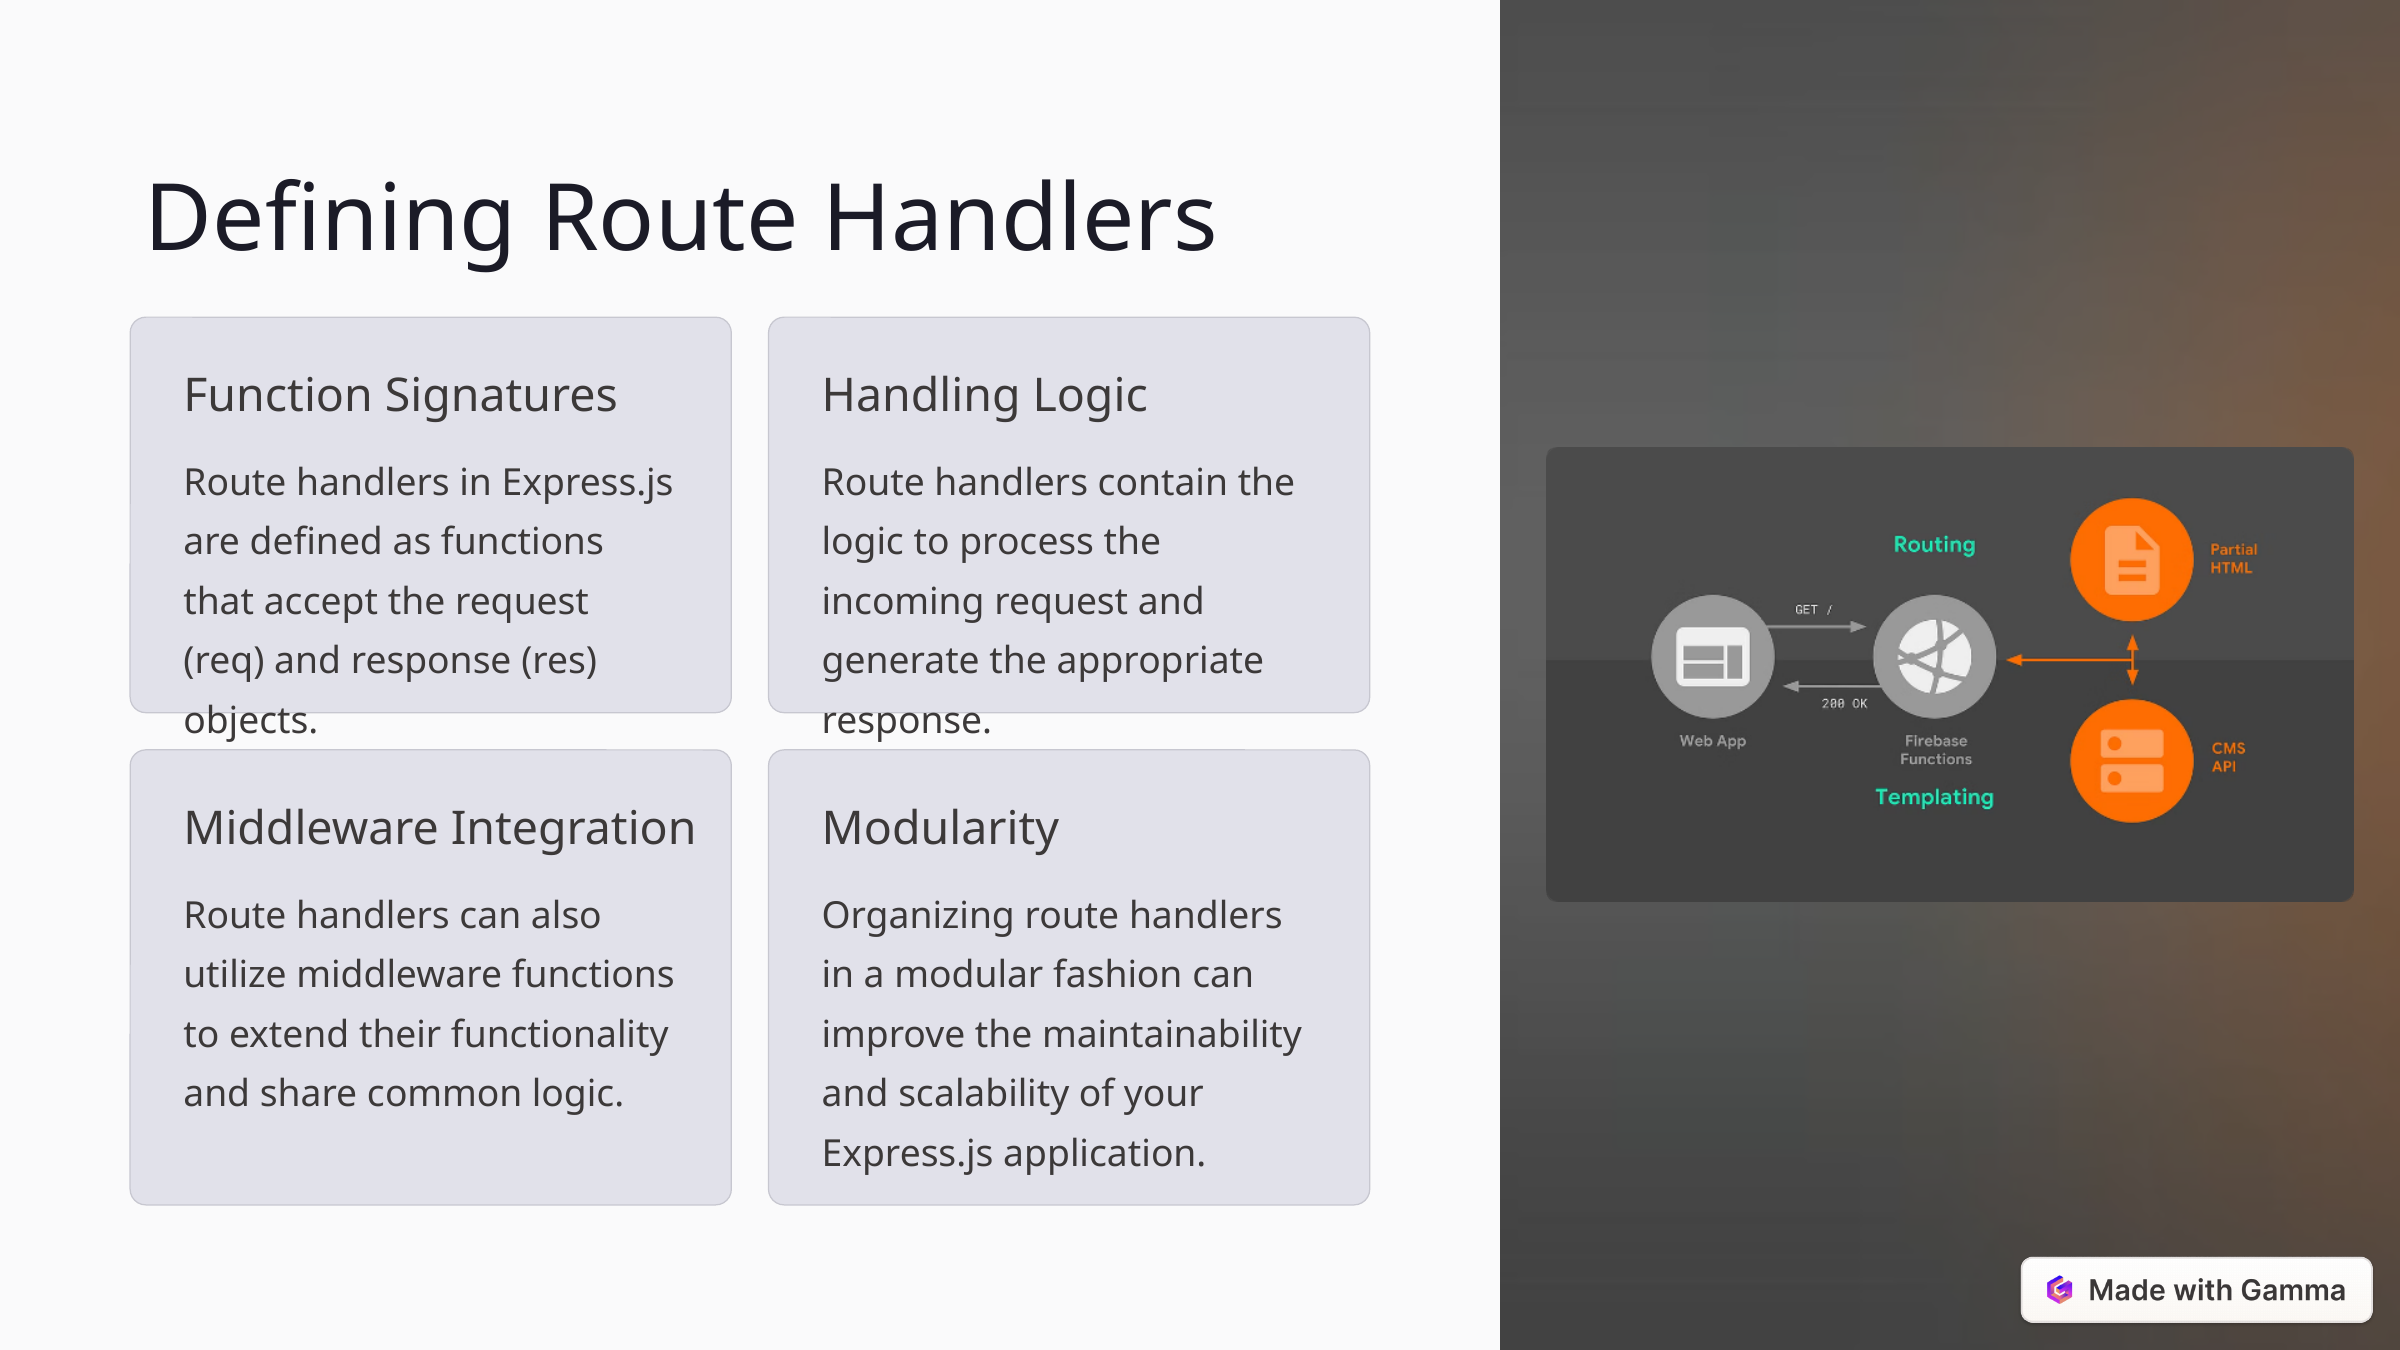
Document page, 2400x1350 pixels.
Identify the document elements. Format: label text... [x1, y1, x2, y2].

picture [1499, 0, 2400, 1350]
text_box Defining Route Handlers [130, 145, 1179, 262]
text_box [768, 749, 1370, 1205]
text_box Function Signatures [168, 355, 634, 414]
text_box Organizing route handlers in a modular fashion can improve the maintainability and scalability of your Express.js application. [806, 868, 1332, 1167]
text_box Modularity [806, 788, 1273, 847]
text_box [768, 317, 1370, 713]
text_box [130, 317, 732, 713]
text_box Middleware Integration [168, 788, 666, 847]
text_box [130, 749, 732, 1205]
text_box Handling Logic [806, 355, 1273, 414]
text_box Route handlers can also utilize middleware functions to extend their functionality and share common logic. [168, 868, 693, 1107]
text_box [0, 0, 1499, 1350]
text_box Route handlers in Express.js are defined as functions that accept the request (req) and response (res) objects. [168, 436, 693, 675]
text_box Route handlers contain the logic to process the incoming request and generate the appropriate response. [806, 436, 1332, 675]
